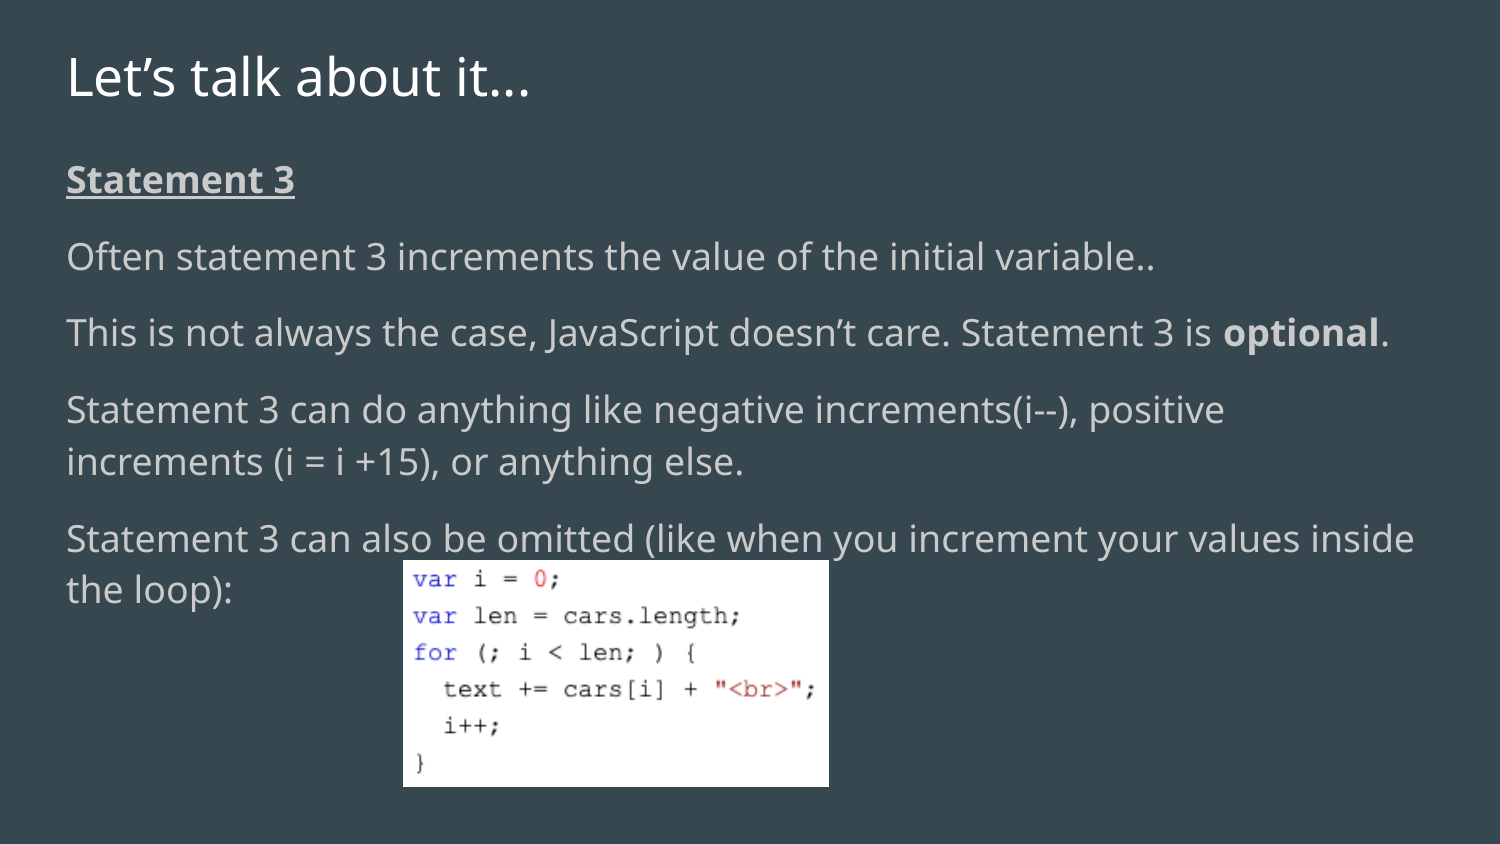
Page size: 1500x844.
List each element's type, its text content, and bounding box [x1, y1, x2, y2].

title Let’s talk about it... [51, 28, 1449, 123]
list Statement 3 Often statement 3 increments the value of the initial variable.. This is not always the case, JavaScript doesn’t care. Statement 3 is optional. Statement 3 can do anything like negative increments(i--), positive increments (i = i +15), or anything else. Statement 3 can also be omitted (like when you increment your values inside the loop): [51, 134, 1449, 762]
picture [403, 559, 830, 788]
